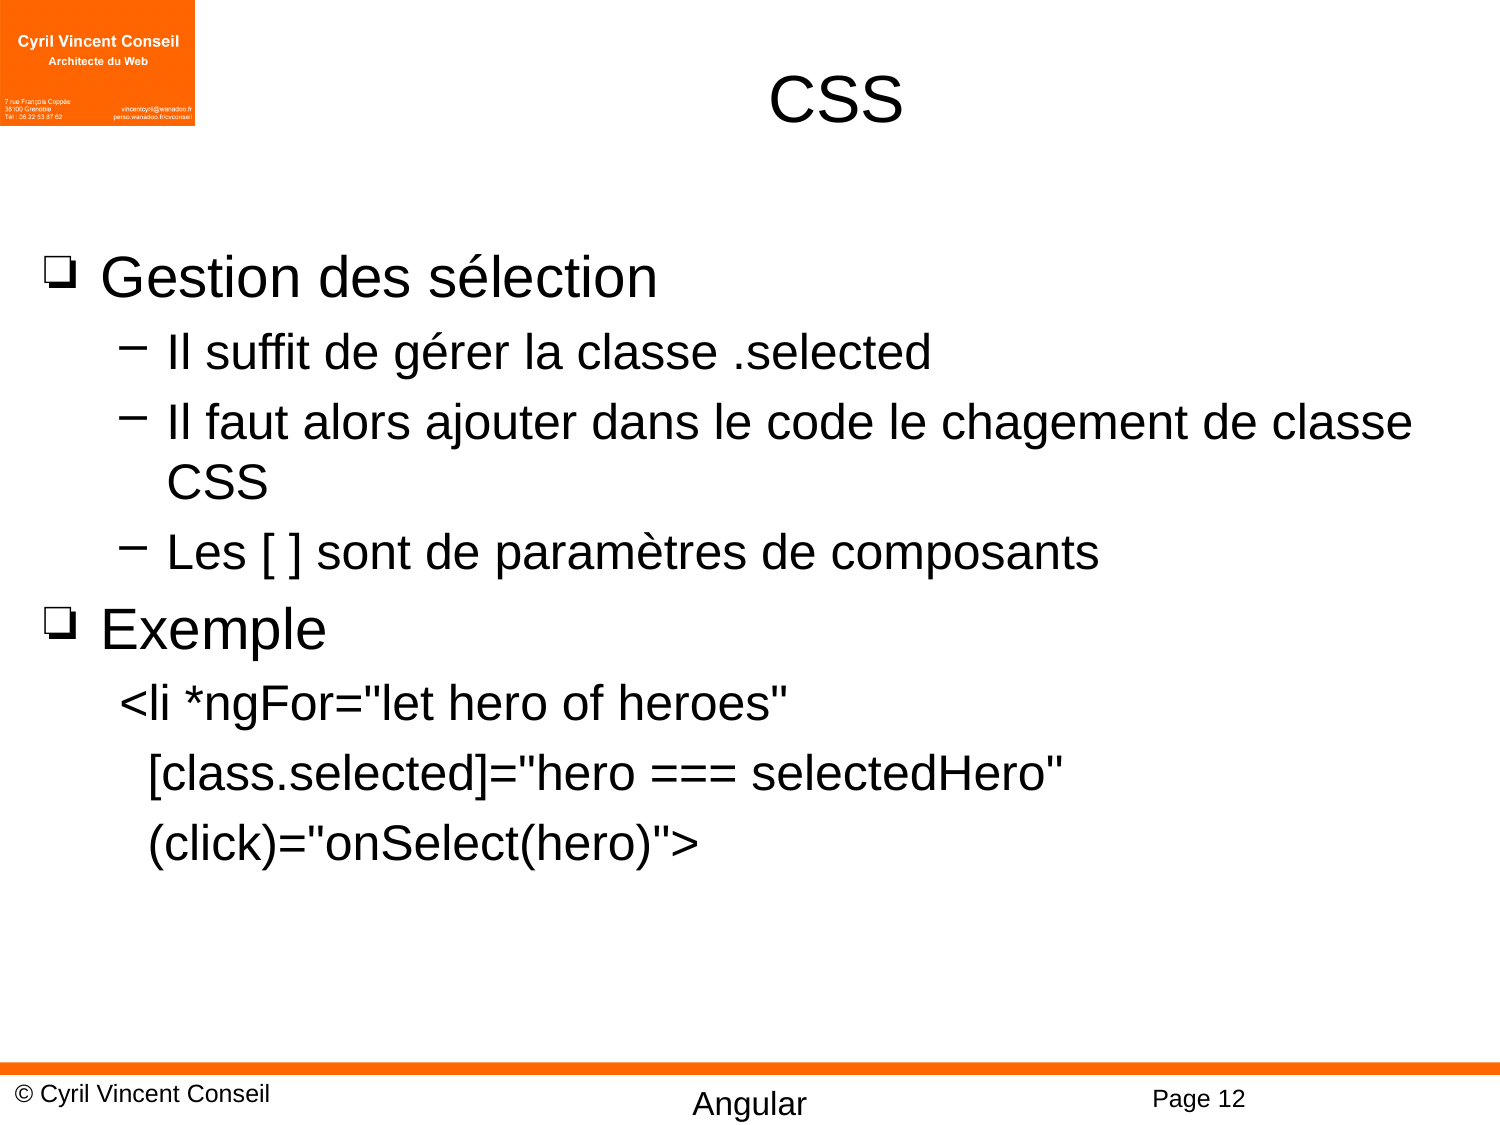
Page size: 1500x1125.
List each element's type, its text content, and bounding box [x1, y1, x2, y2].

list Gestion des sélection Il suffit de gérer la classe .selected Il faut alors ajouter dans le code le chagement de classe CSS Les [ ] sont de paramètres de composants Exemple <li *ngFor="let hero of heroes" [class.selected]="hero === selectedHero" (click)="onSelect(hero)"> [29, 231, 1468, 1059]
picture [0, 0, 195, 126]
title CSS [194, 2, 1480, 190]
